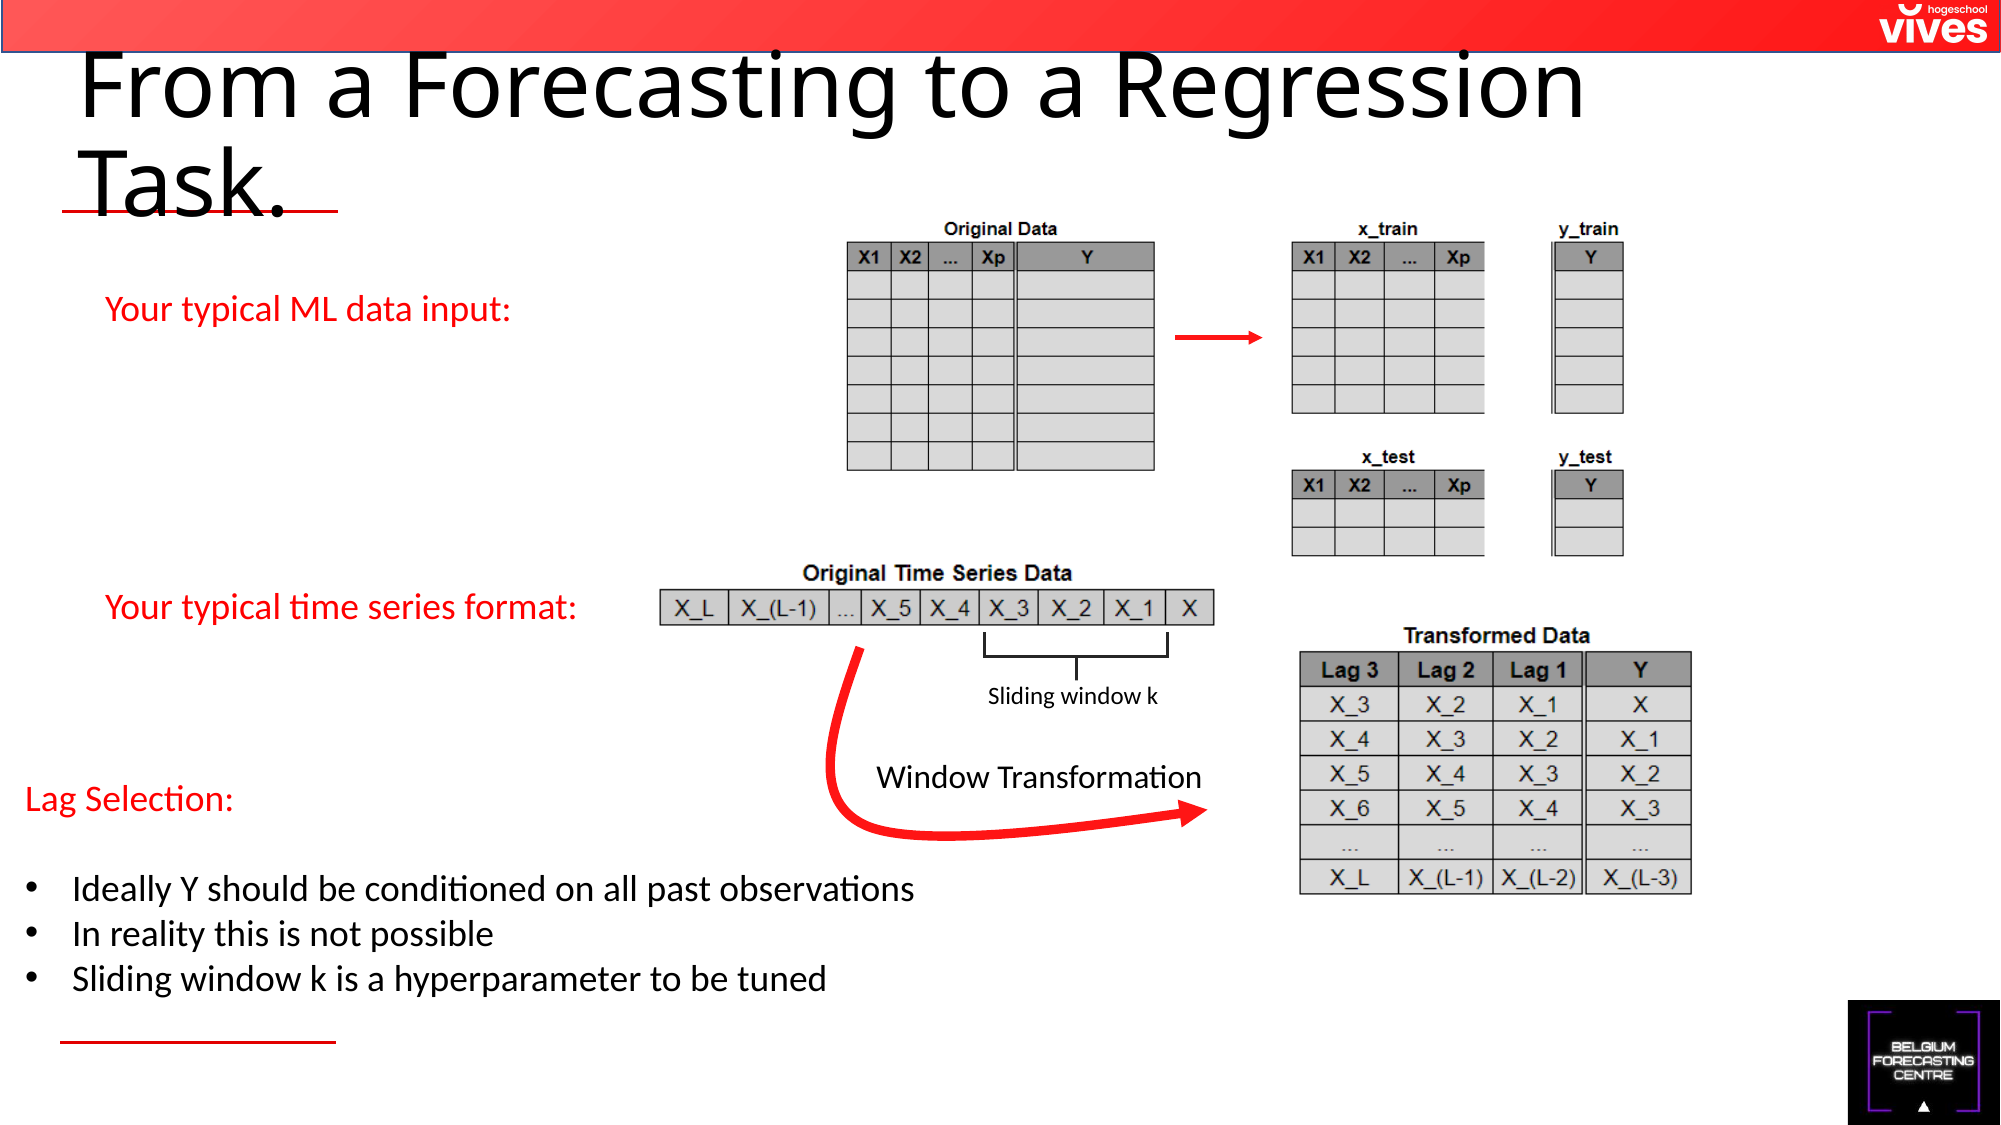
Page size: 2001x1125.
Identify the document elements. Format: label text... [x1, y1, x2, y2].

title From a Forecasting to a Regression Task. [62, 63, 1788, 212]
text_box Your typical time series format: [90, 574, 596, 634]
picture [649, 211, 1627, 642]
picture [1285, 622, 1704, 908]
picture [1879, 4, 1987, 43]
text_box [829, 647, 1074, 767]
picture [1847, 1000, 2000, 1125]
text_box Your typical ML data input: [90, 276, 547, 337]
text_box [996, 803, 1208, 835]
text_box Sliding window k [973, 671, 1208, 717]
text_box Lag Selection: Ideally Y should be conditioned on all past observations In reality this is not possible Sliding window k is a hyperparameter to be tuned [10, 767, 996, 1052]
text_box Window Transformation [861, 747, 1280, 803]
text_box [984, 642, 1168, 671]
